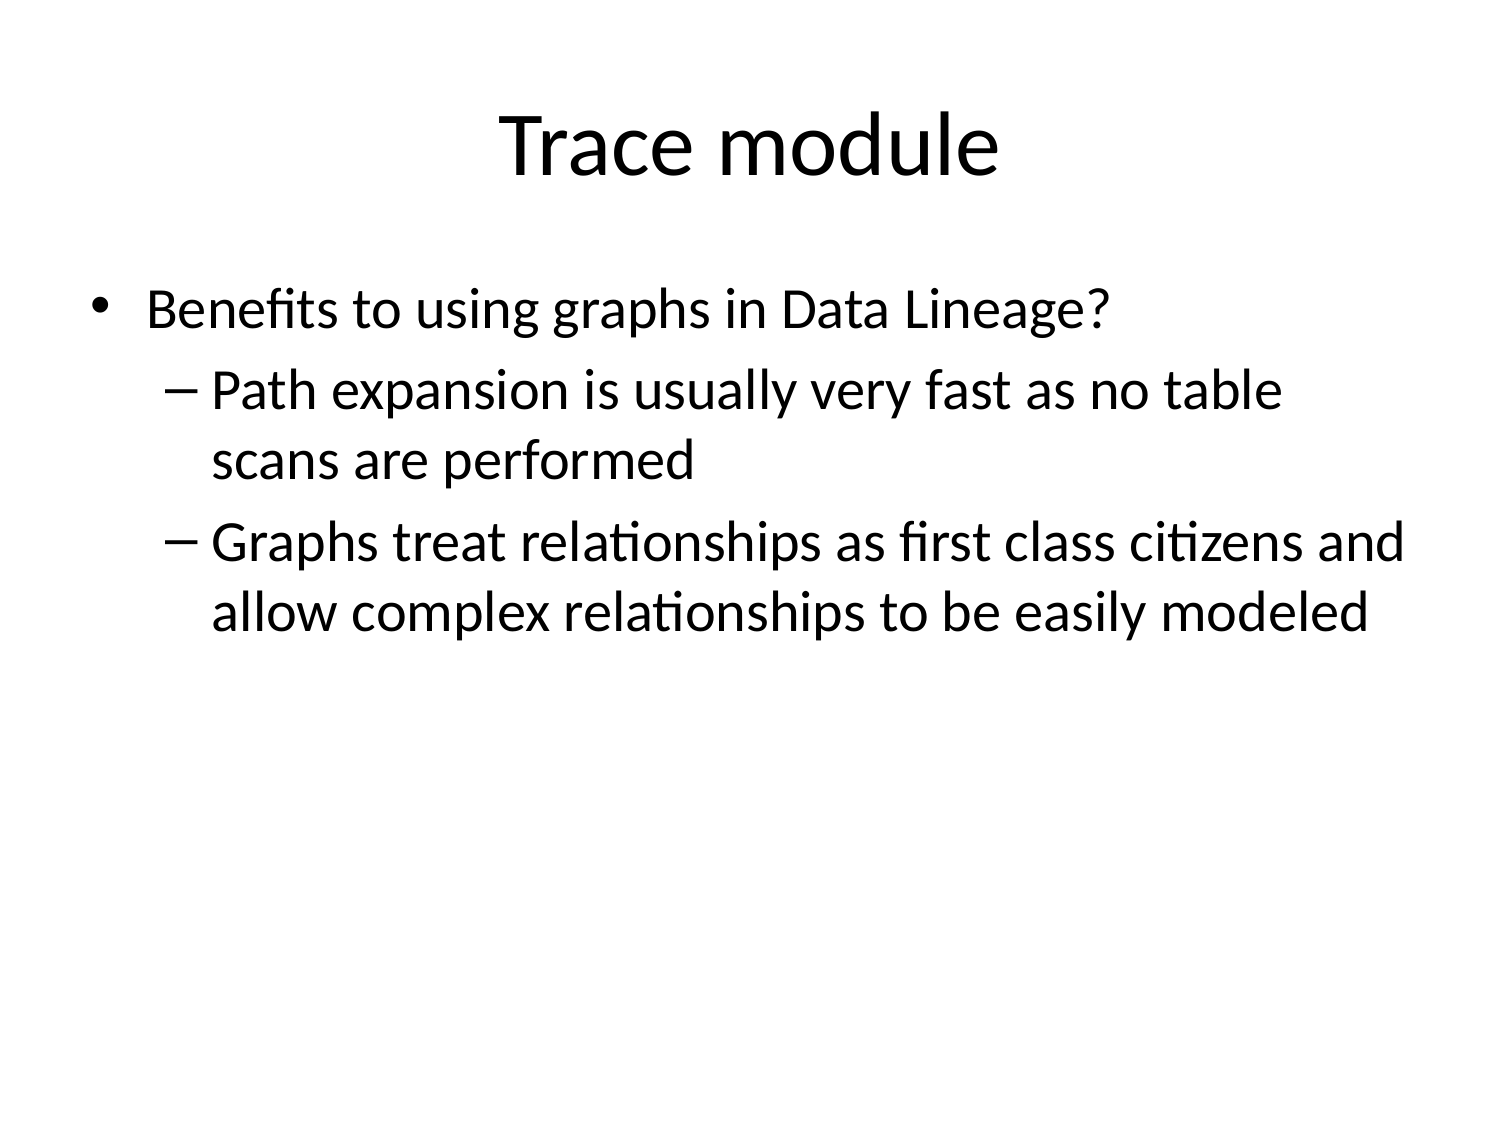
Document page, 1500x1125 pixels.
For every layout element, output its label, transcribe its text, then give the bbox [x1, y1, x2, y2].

title Trace module [75, 45, 1425, 233]
list Benefits to using graphs in Data Lineage? Path expansion is usually very fast as no table scans are performed Graphs treat relationships as first class citizens and allow complex relationships to be easily modeled [75, 262, 1425, 1078]
